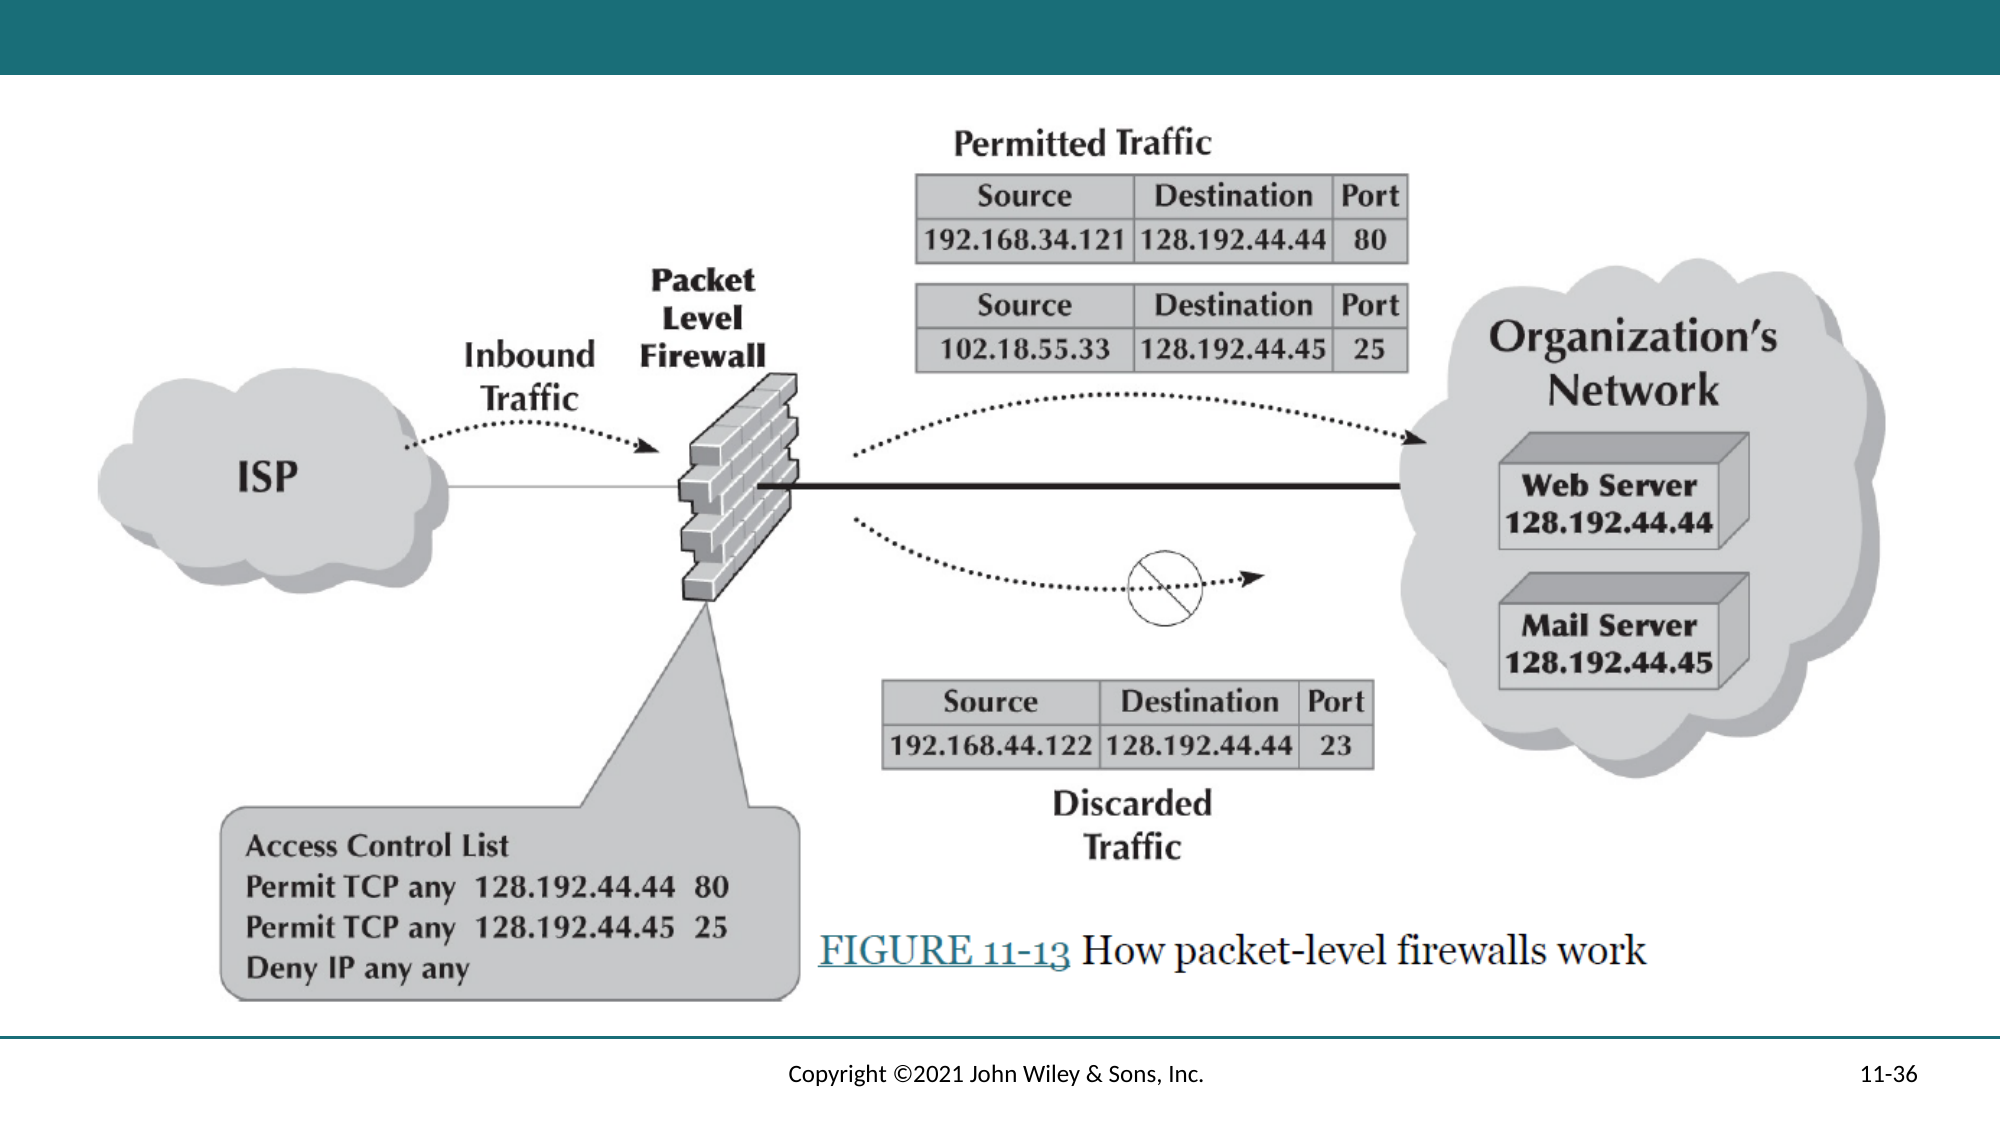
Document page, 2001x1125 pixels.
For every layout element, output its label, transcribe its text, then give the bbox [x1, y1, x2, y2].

picture [74, 113, 1903, 1012]
slide_number 11-36 [1412, 1042, 1934, 1103]
footer Copyright ©2021 John Wiley & Sons, Inc. [662, 1042, 1338, 1103]
